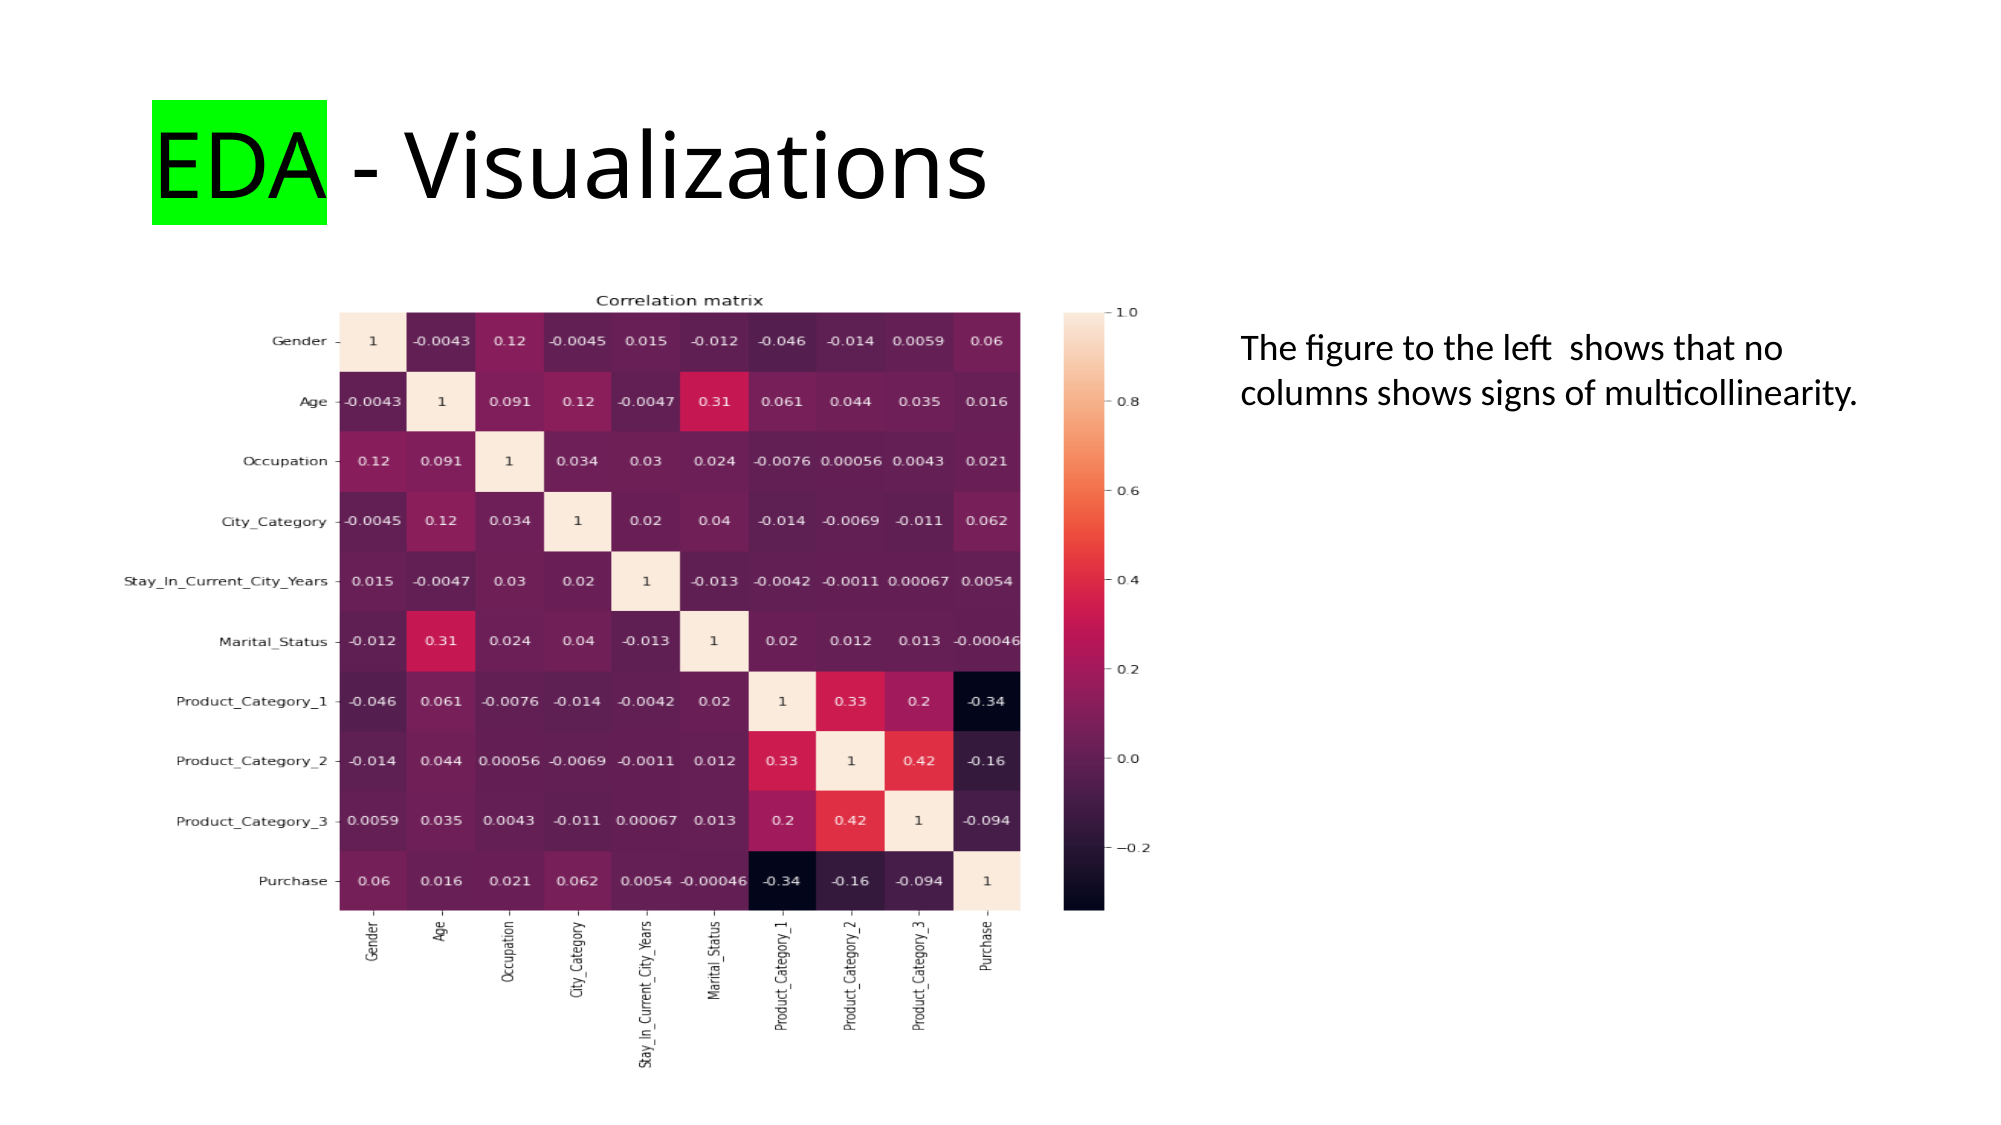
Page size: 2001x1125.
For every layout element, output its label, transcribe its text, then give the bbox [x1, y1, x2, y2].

title EDA - Visualizations [137, 59, 1863, 278]
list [112, 287, 1164, 1075]
text_box The figure to the left shows that no columns shows signs of multicollinearity. [1225, 315, 1902, 421]
